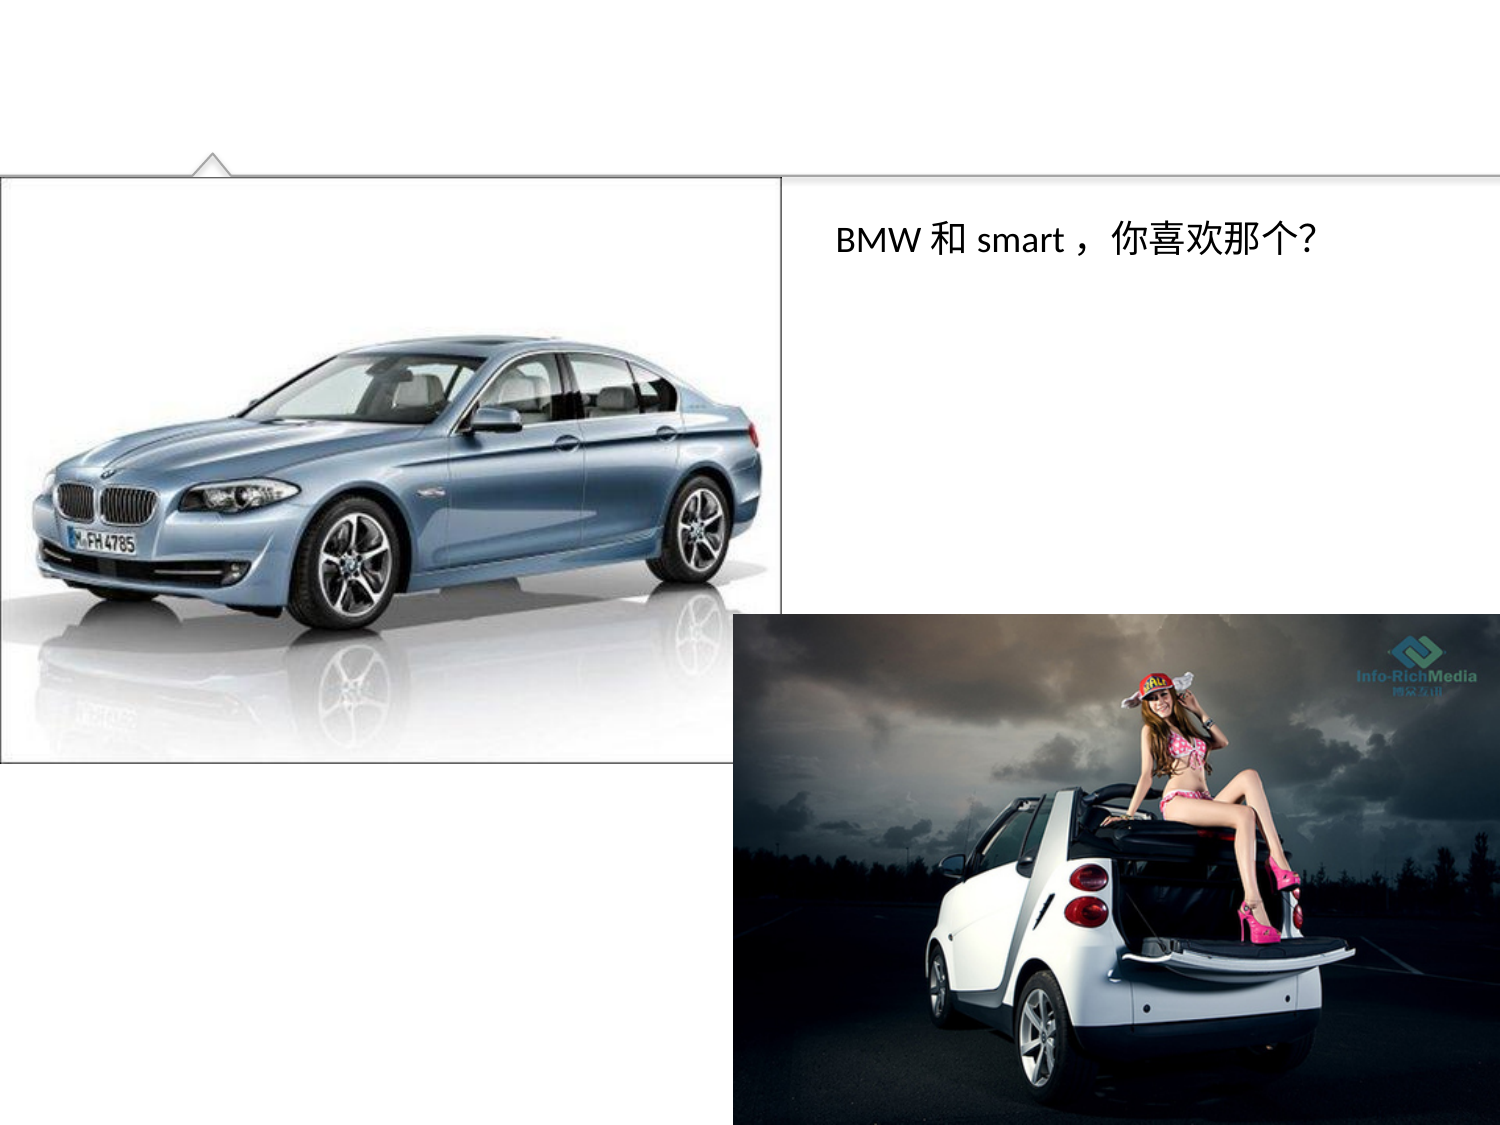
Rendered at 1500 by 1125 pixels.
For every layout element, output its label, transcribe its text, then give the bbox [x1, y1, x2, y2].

text_box BMW和smart，你喜欢那个？ [820, 208, 1376, 313]
picture [0, 177, 782, 764]
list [733, 614, 1500, 1125]
